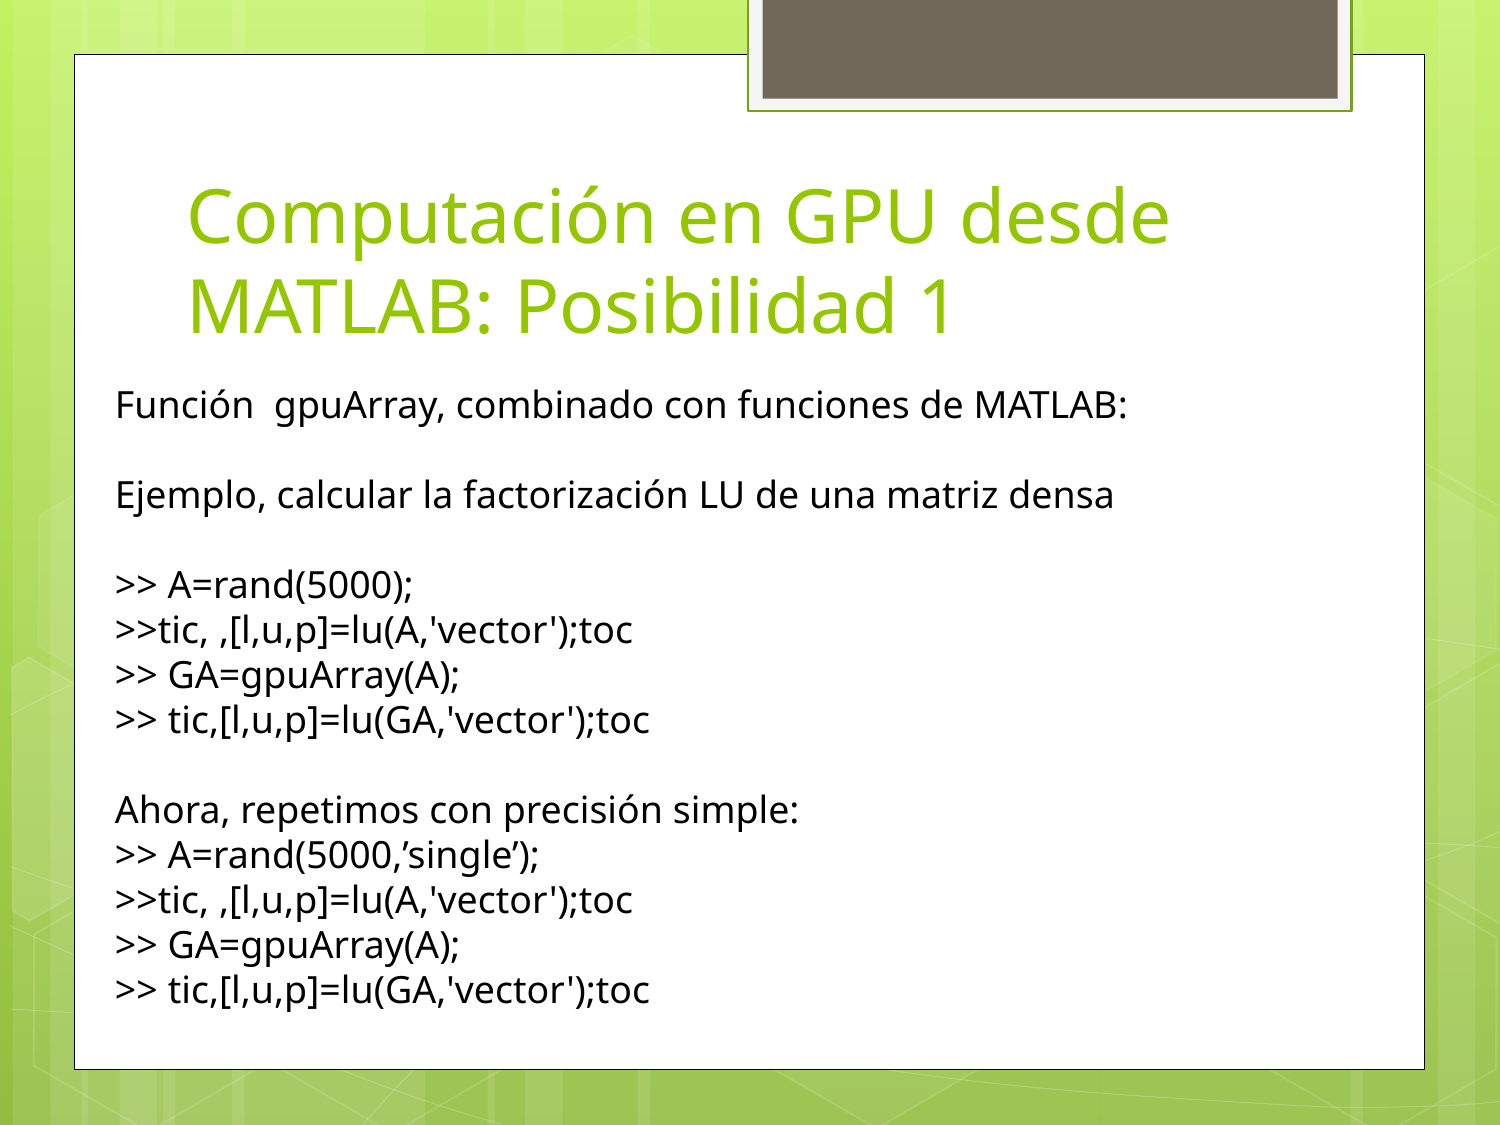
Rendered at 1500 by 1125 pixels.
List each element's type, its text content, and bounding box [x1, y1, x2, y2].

text_box Función gpuArray, combinado con funciones de MATLAB: Ejemplo, calcular la factorización LU de una matriz densa >> A=rand(5000); >>tic, ,[l,u,p]=lu(A,'vector');toc >> GA=gpuArray(A); >> tic,[l,u,p]=lu(GA,'vector');toc Ahora, repetimos con precisión simple: >> A=rand(5000,’single’); >>tic, ,[l,u,p]=lu(A,'vector');toc >> GA=gpuArray(A); >> tic,[l,u,p]=lu(GA,'vector');toc [100, 373, 1400, 1109]
title Computación en GPU desde MATLAB: Posibilidad 1 [171, 168, 1324, 357]
